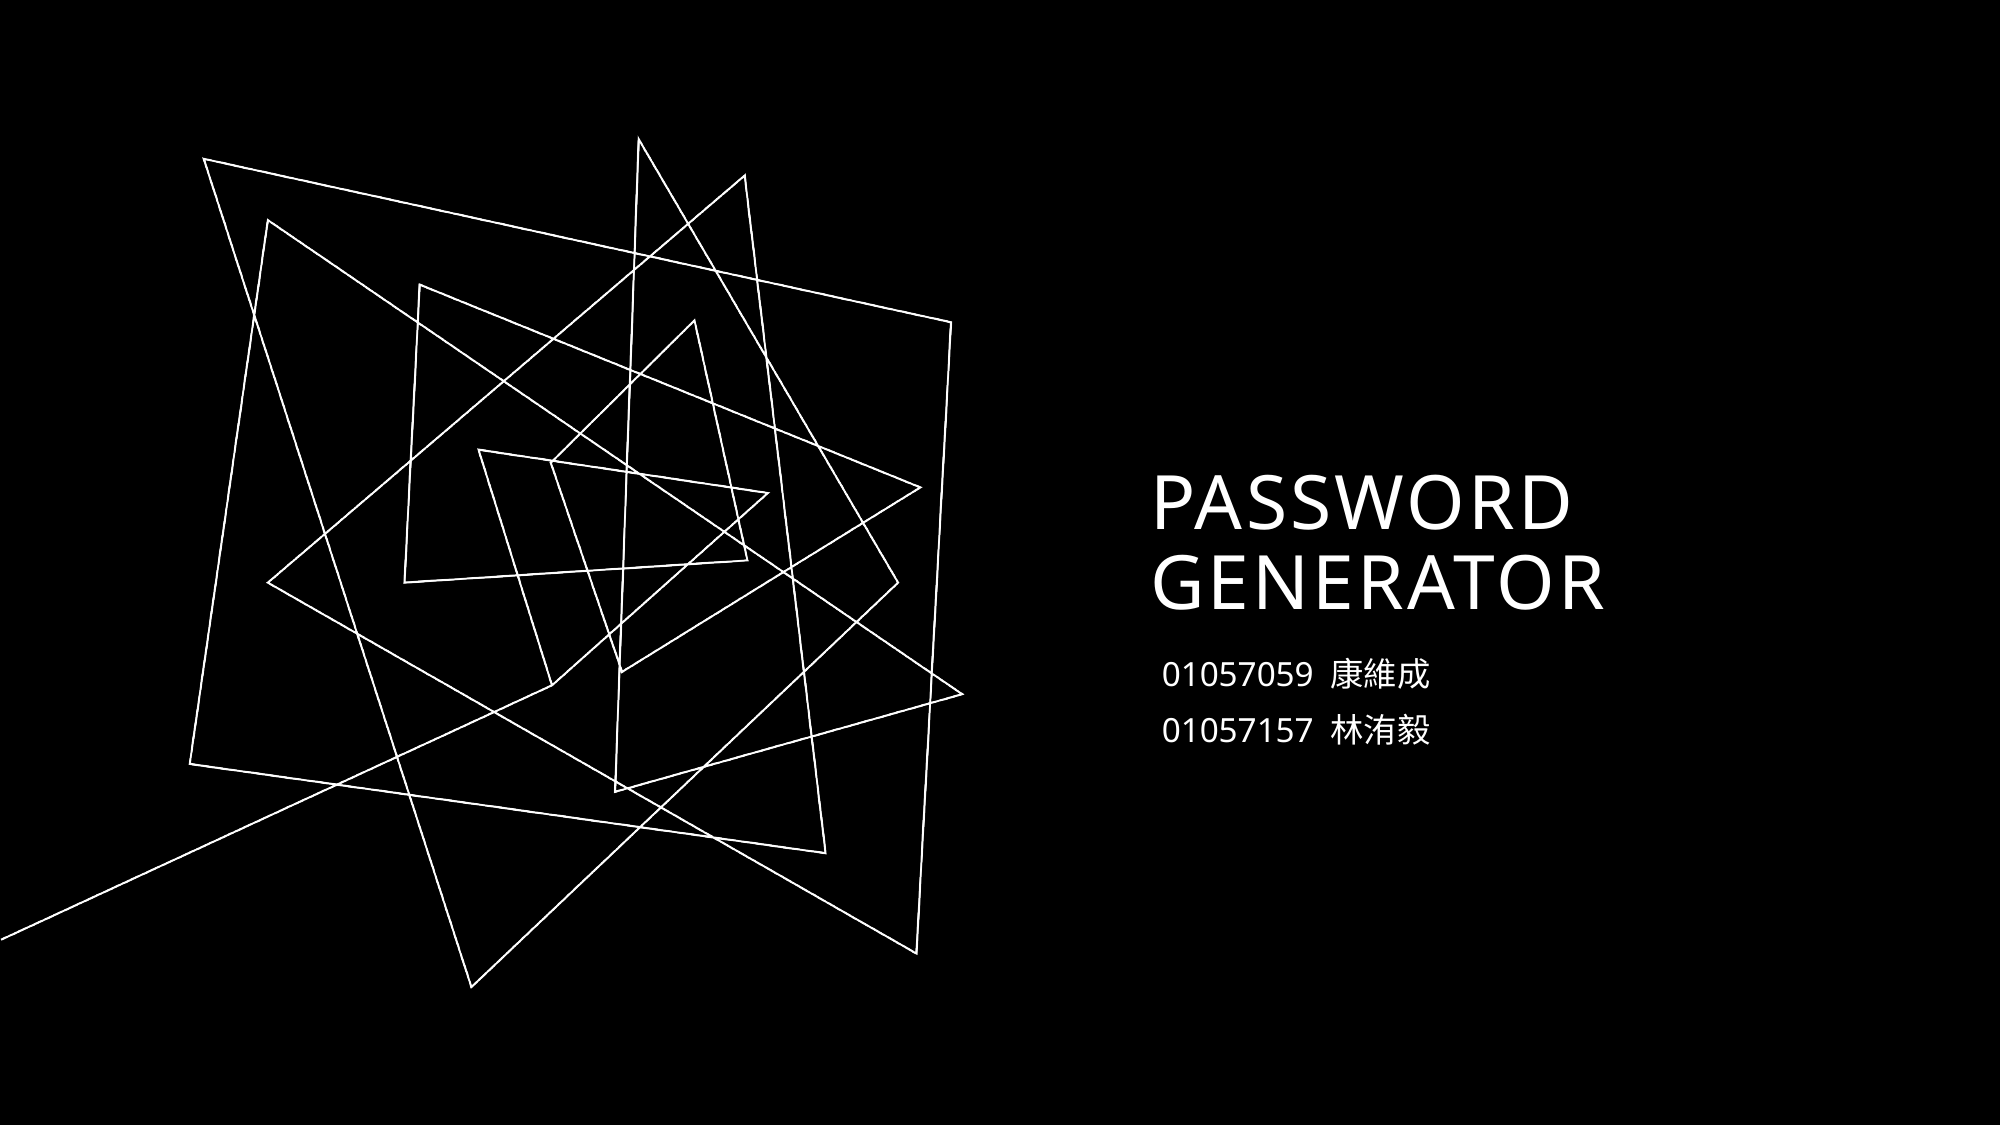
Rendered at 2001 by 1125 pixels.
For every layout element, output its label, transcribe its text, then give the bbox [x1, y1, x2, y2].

picture [0, 135, 965, 989]
subtitle 01057059 康維成 01057157 林洧毅 [1146, 649, 1854, 784]
title Password generator [1135, 352, 1821, 634]
